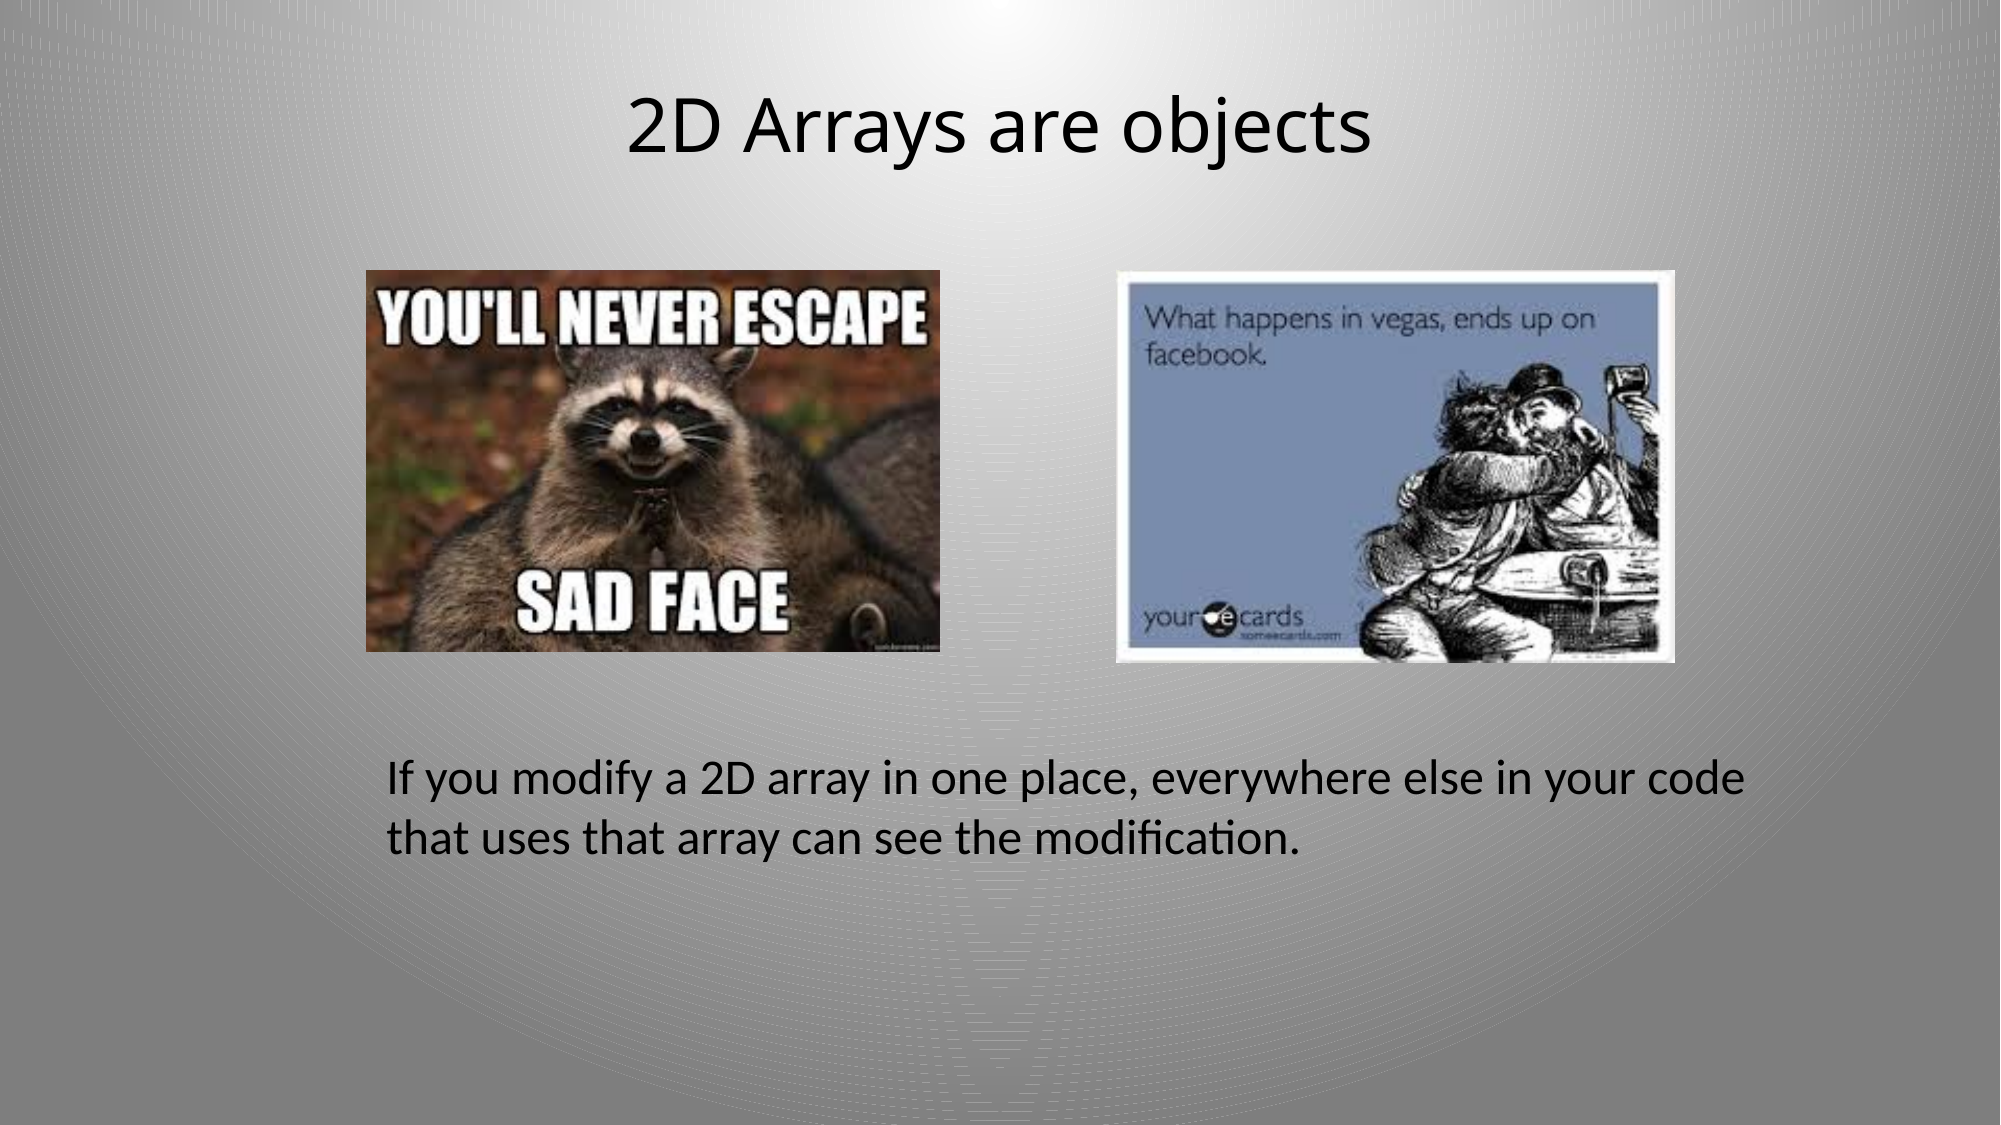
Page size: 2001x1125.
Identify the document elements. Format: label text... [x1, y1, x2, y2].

title 2D Arrays are objects [99, 45, 1900, 200]
text_box If you modify a 2D array in one place, everywhere else in your code that uses that array can see the modification. [371, 737, 1762, 873]
picture [366, 270, 940, 653]
picture [1116, 270, 1676, 663]
